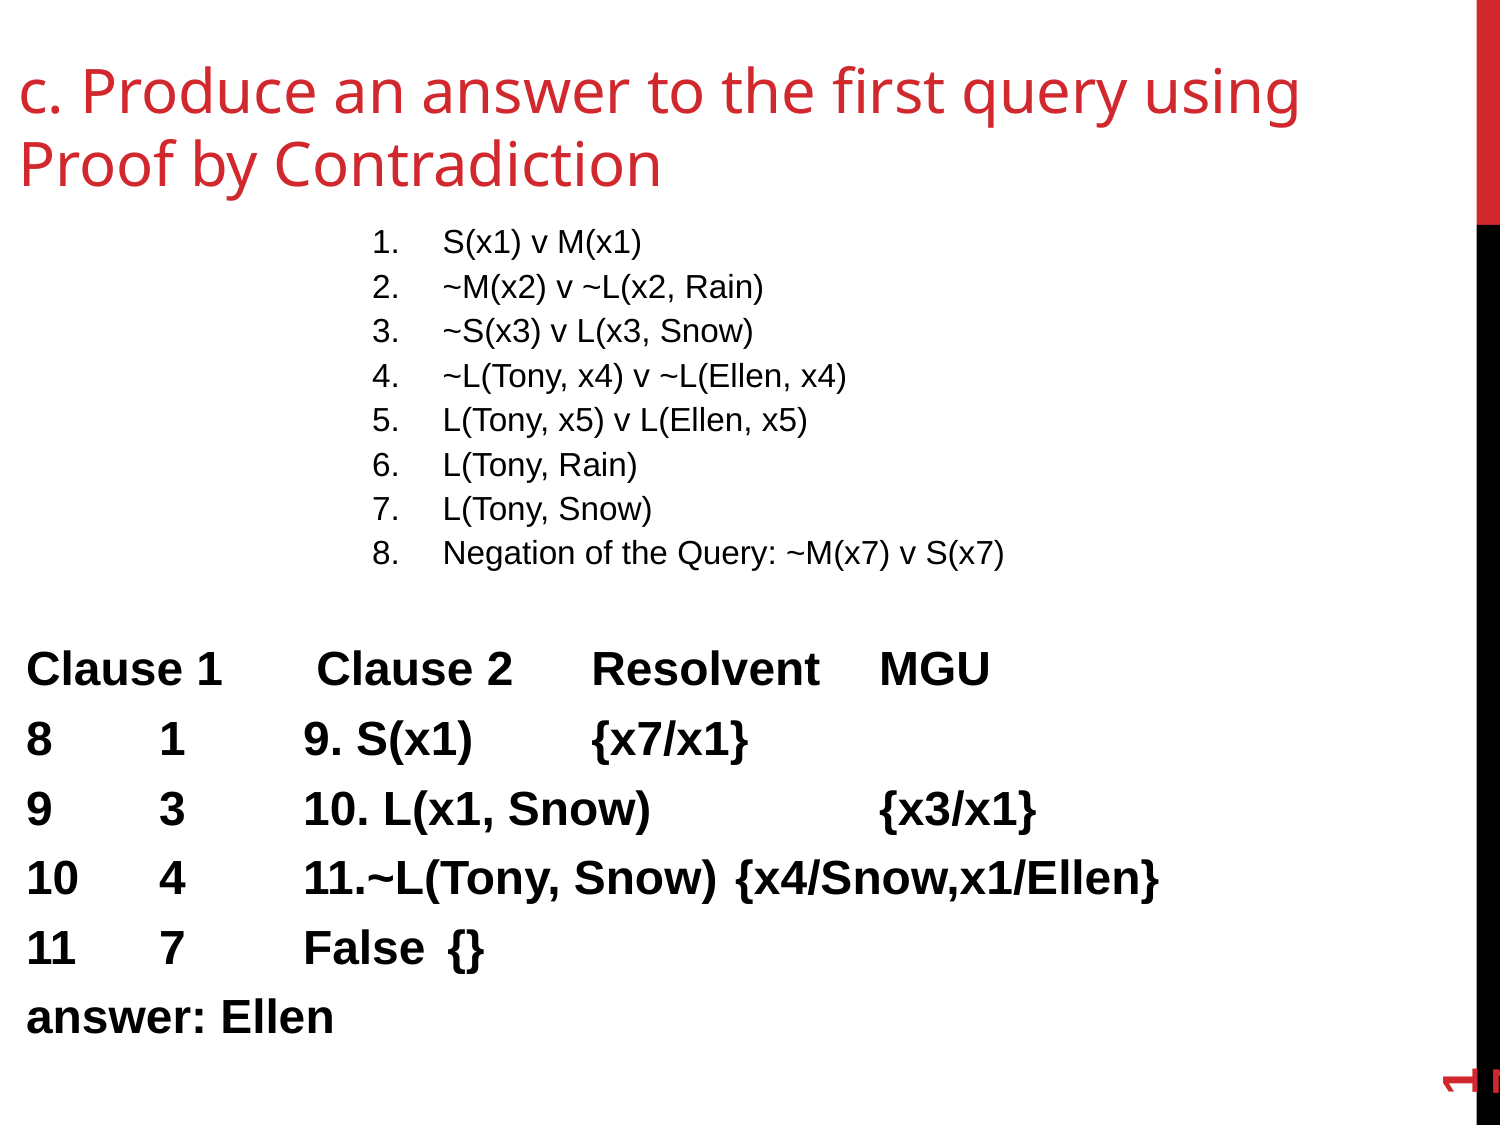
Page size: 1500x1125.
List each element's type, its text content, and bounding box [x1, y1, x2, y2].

title c. Produce an answer to the first query using Proof by Contradiction [10, 18, 1456, 207]
slide_number ‹#› [1123, 1058, 1500, 1104]
text_box S(x1) v M(x1) ~M(x2) v ~L(x2, Rain) ~S(x3) v L(x3, Snow) ~L(Tony, x4) v ~L(Ellen, x4) L(Tony, x5) v L(Ellen, x5) L(Tony, Rain) L(Tony, Snow) Negation of the Query: ~M(x7) v S(x7) [361, 228, 1071, 584]
list Clause 1 Clause 2 Resolvent MGU 8 1 9. S(x1) {x7/x1} 9 3 10. L(x1, Snow) {x3/x1} 10 4 11.~L(Tony, Snow) {x4/Snow,x1/Ellen} 11 7 False {} answer: Ellen [7, 630, 1493, 1059]
